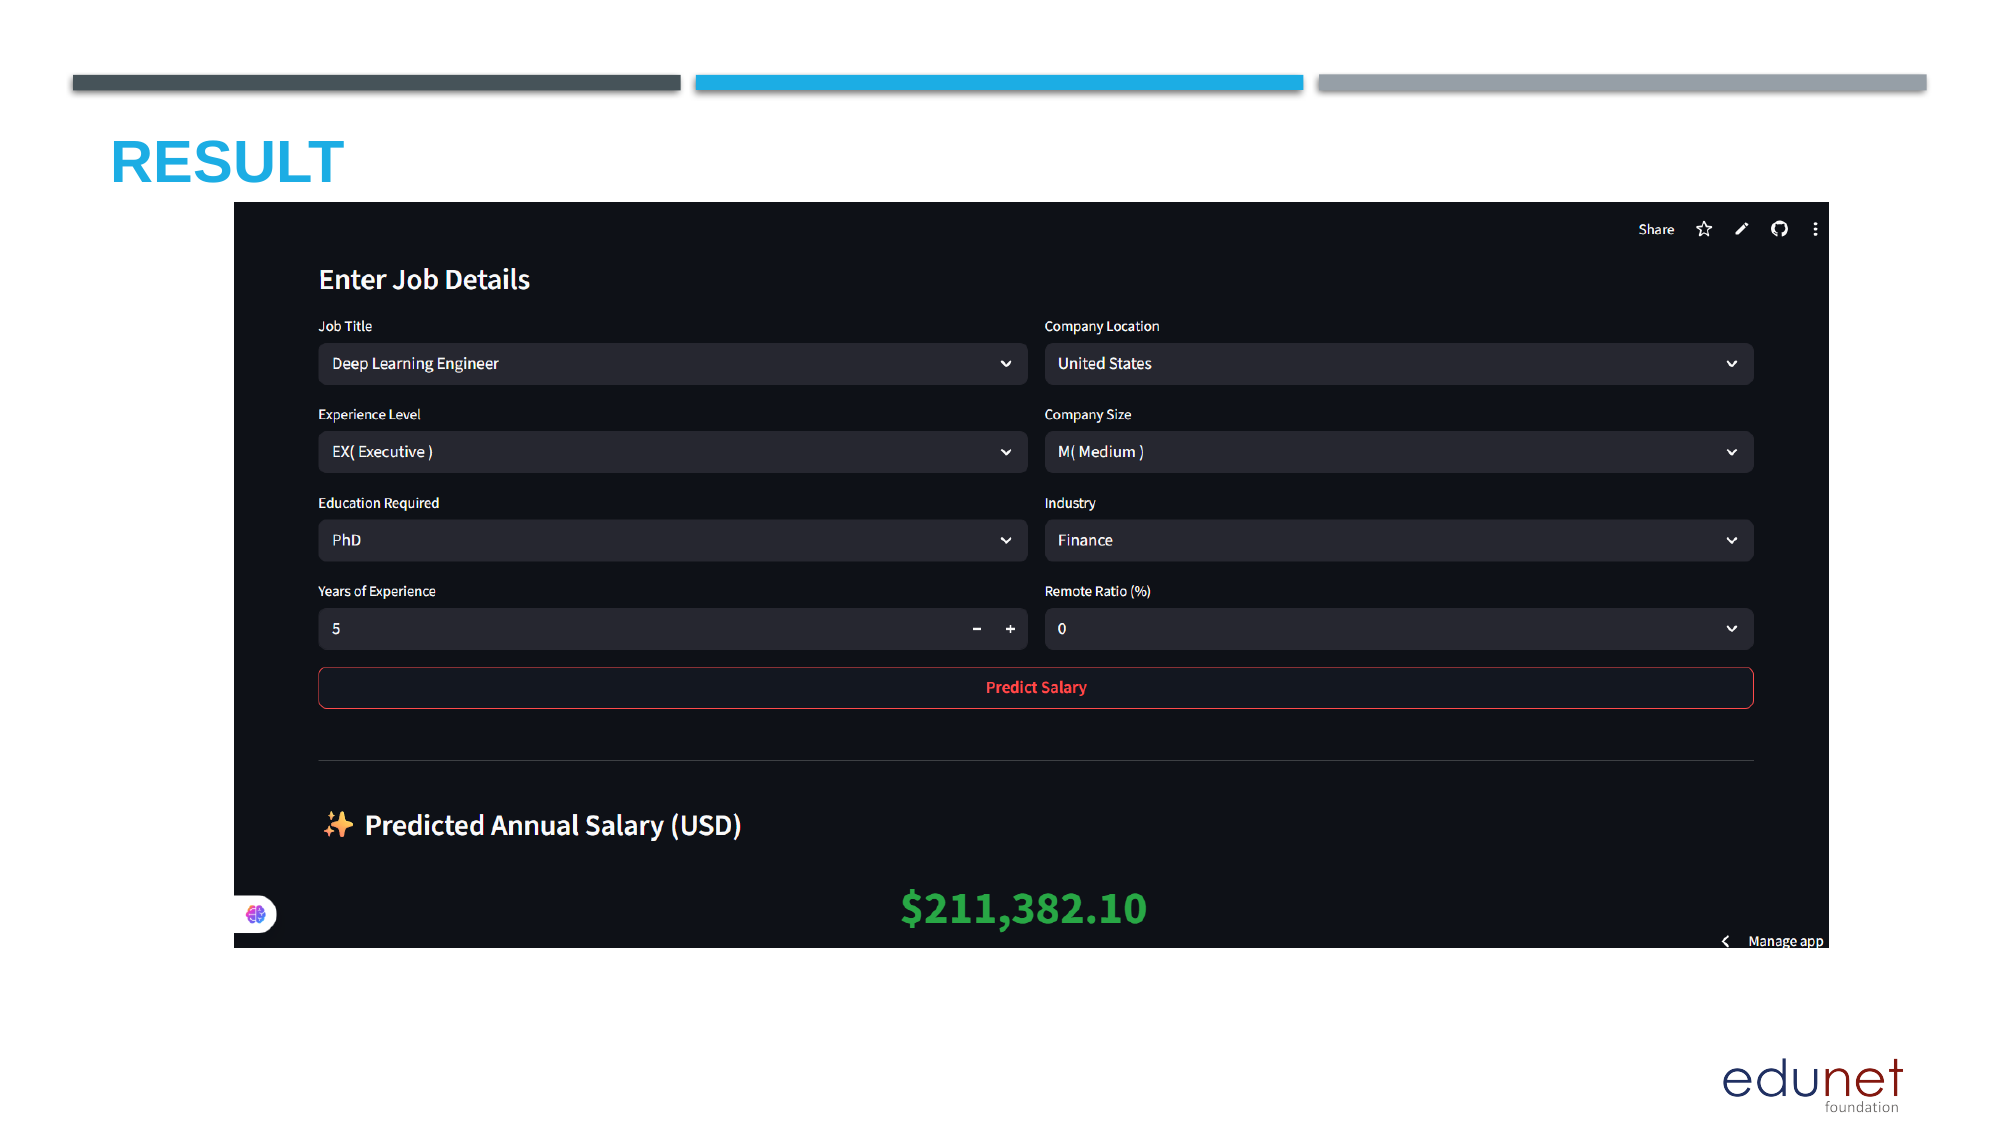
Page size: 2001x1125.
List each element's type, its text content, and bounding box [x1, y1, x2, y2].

picture [234, 201, 1830, 948]
picture [1719, 1056, 1905, 1116]
title Result [95, 115, 1905, 203]
